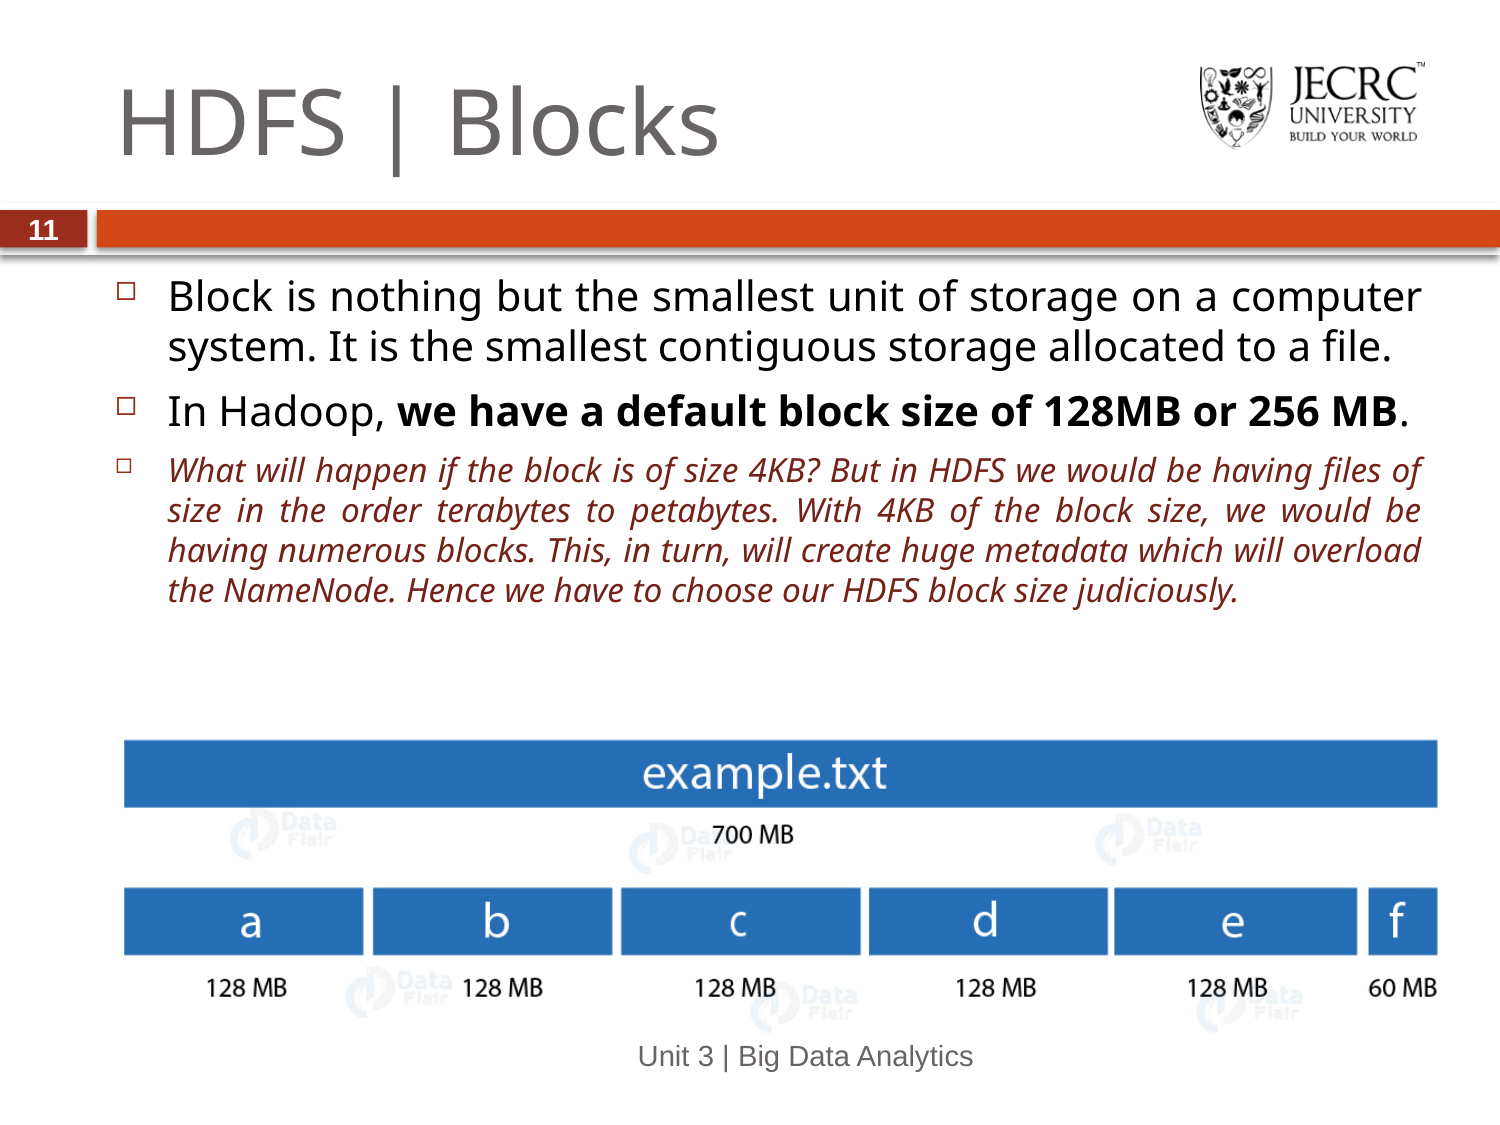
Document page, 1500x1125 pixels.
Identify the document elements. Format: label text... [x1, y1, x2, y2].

picture [1199, 62, 1425, 151]
text_box Block is nothing but the smallest unit of storage on a computer system. It is the smallest contiguous storage allocated to a file. In Hadoop, we have a default block size of 128MB or 256 MB. What will happen if the block is of size 4KB? But in HDFS we would be having files of size in the order terabytes to petabytes. With 4KB of the block size, we would be having numerous blocks. This, in turn, will create huge metadata which will overload the NameNode. Hence we have to choose our HDFS block size judiciously. [100, 262, 1438, 700]
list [112, 724, 1451, 1037]
footer Unit 3 | Big Data Analytics [99, 1024, 990, 1085]
title HDFS | Blocks [100, 37, 1438, 200]
slide_number 11 [0, 208, 88, 249]
